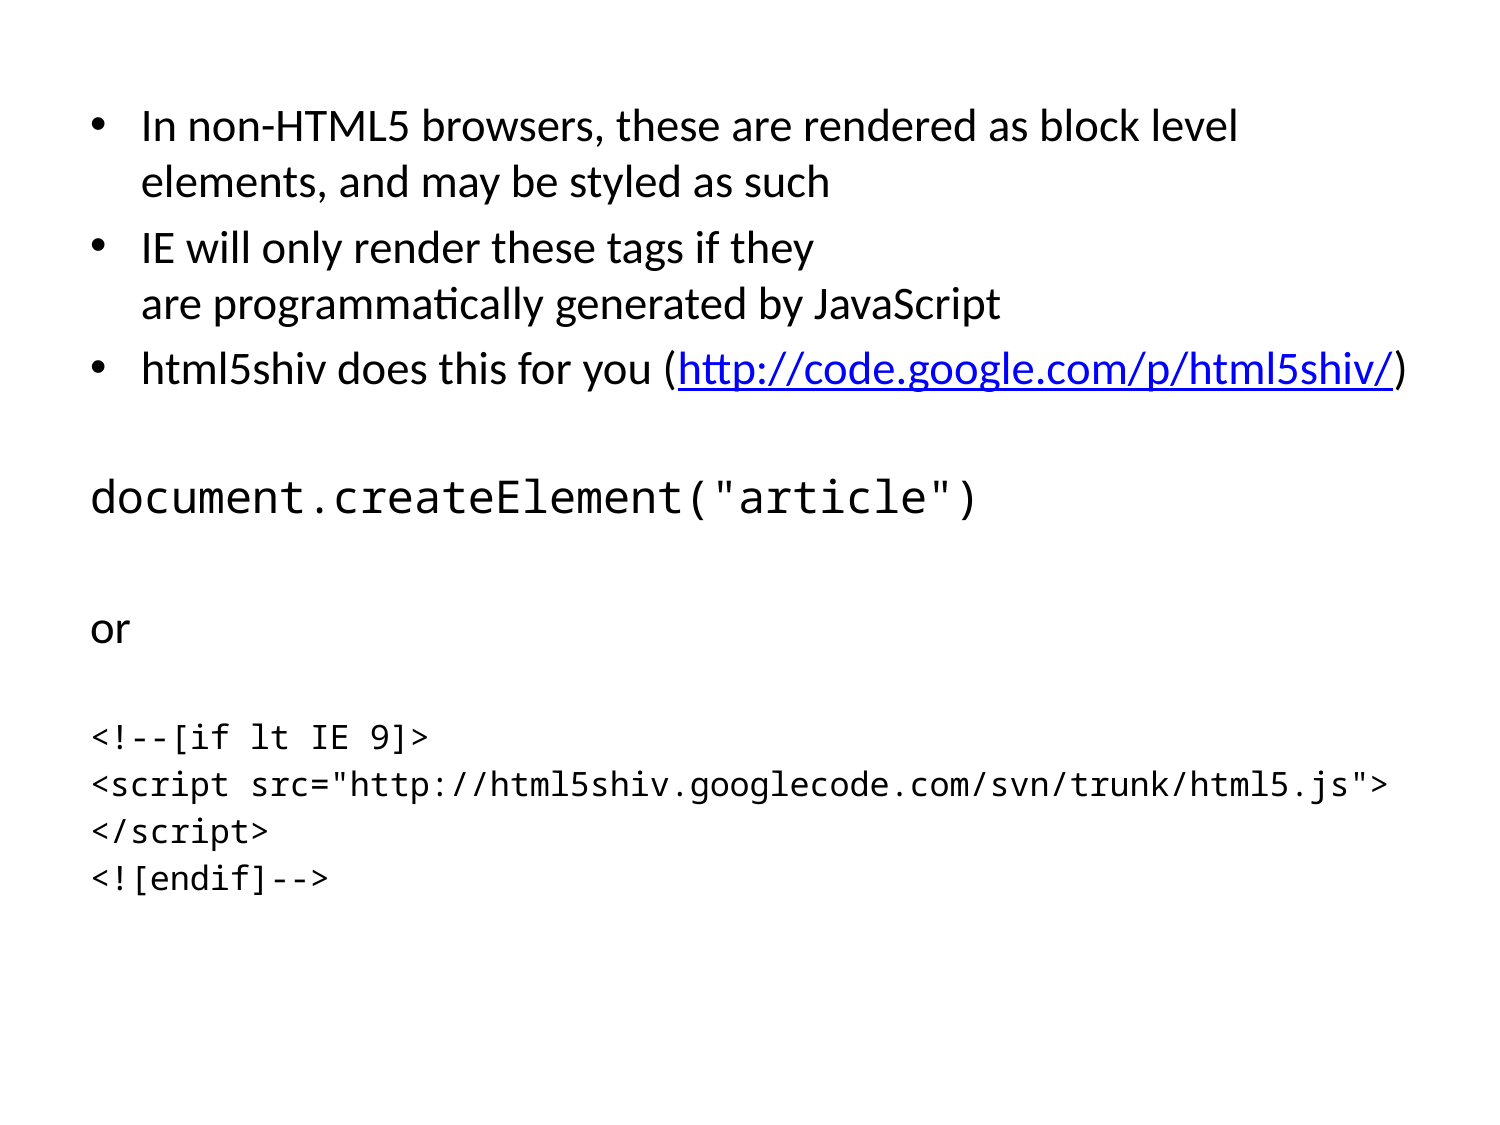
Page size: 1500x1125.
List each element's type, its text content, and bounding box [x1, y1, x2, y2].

list In non-HTML5 browsers, these are rendered as block level elements, and may be styled as such IE will only render these tags if they are programmatically generated by JavaScript html5shiv does this for you (http://code.google.com/p/html5shiv/) document.createElement("article") or <!--[if lt IE 9]> <script src="http://html5shiv.googlecode.com/svn/trunk/html5.js"> </script> <![endif]--> [75, 87, 1425, 1005]
